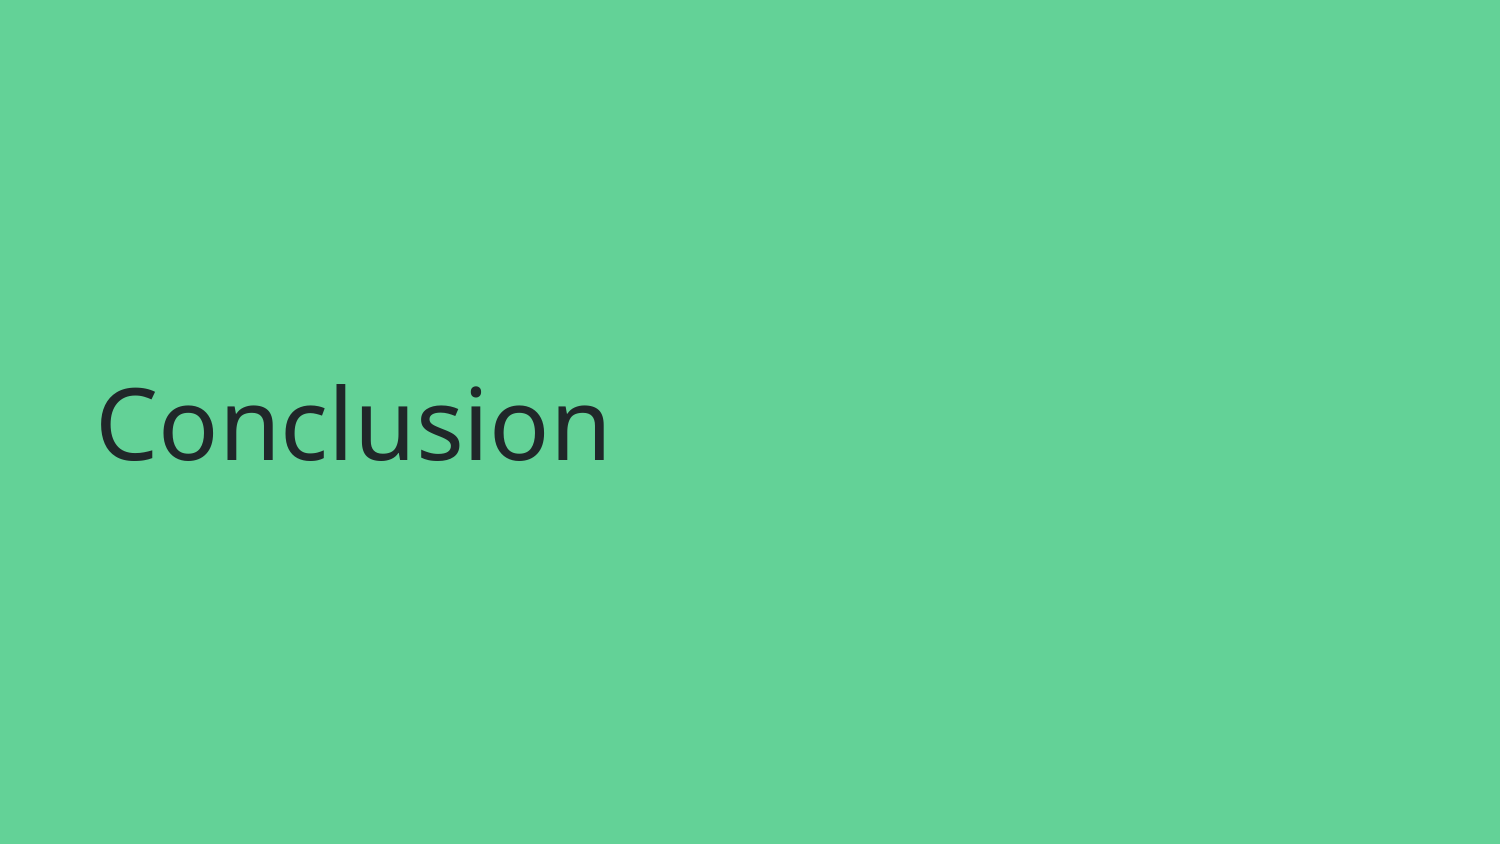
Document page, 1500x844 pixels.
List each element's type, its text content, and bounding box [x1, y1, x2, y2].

title Conclusion [80, 86, 1032, 758]
